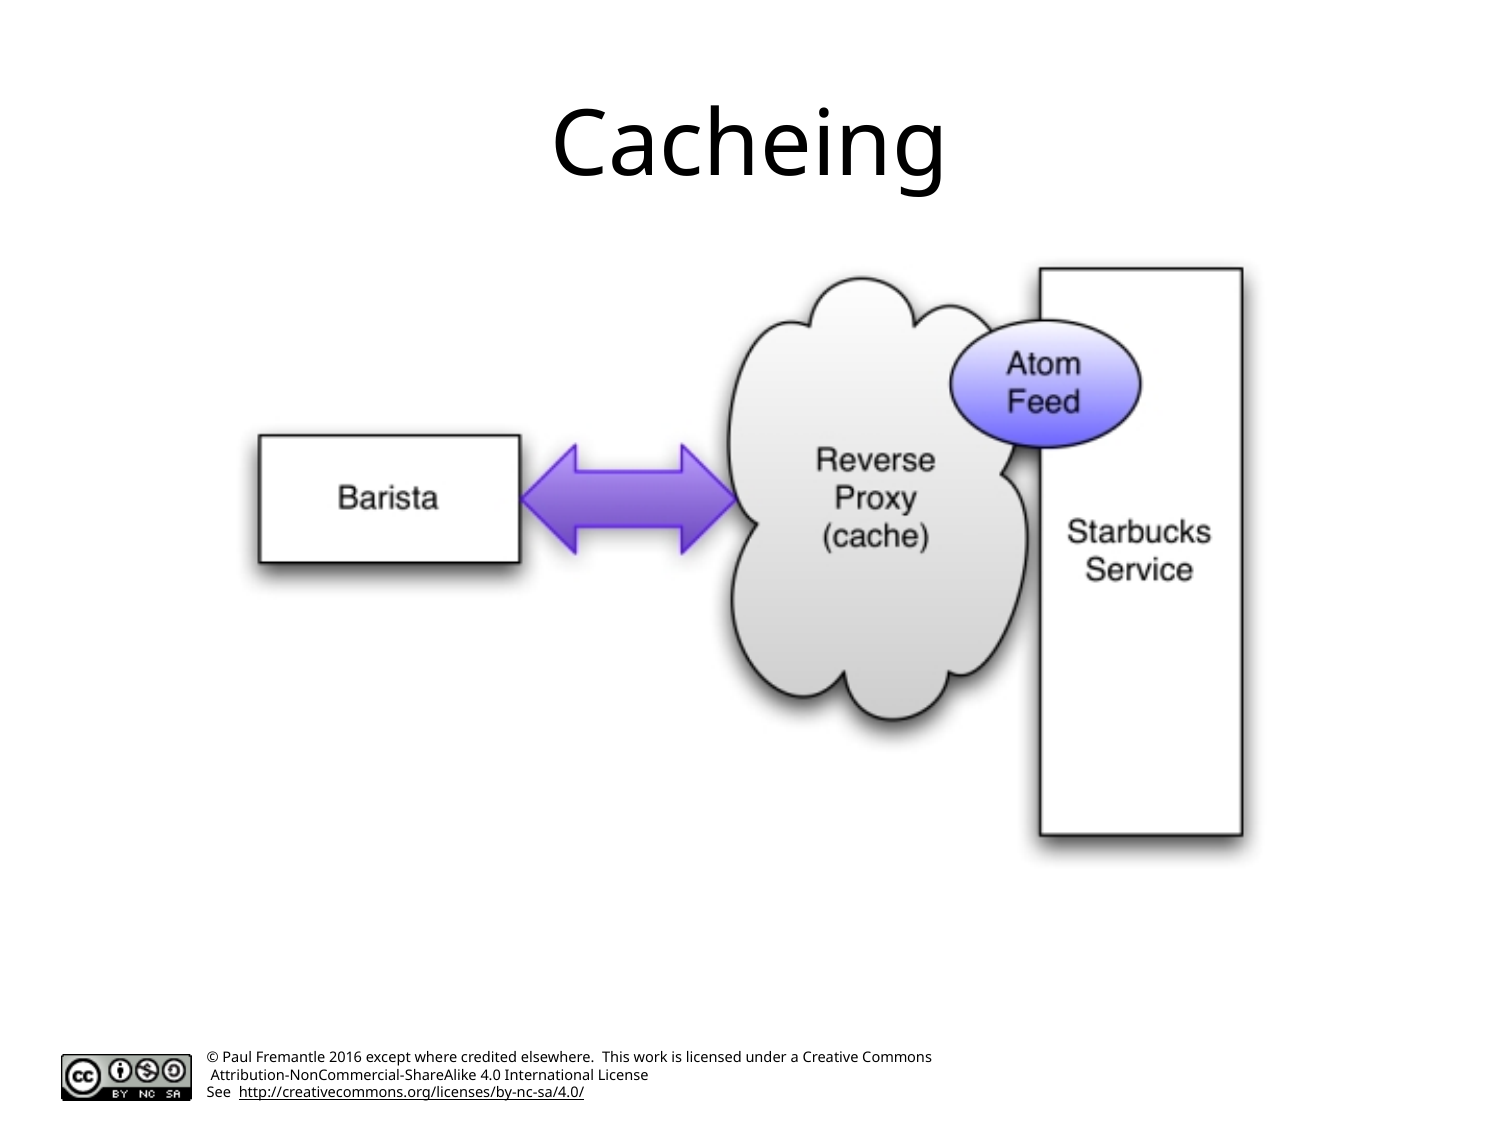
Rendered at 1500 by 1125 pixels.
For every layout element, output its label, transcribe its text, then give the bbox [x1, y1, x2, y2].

picture [61, 1054, 192, 1101]
picture [228, 249, 1272, 876]
title Cacheing [75, 45, 1425, 233]
